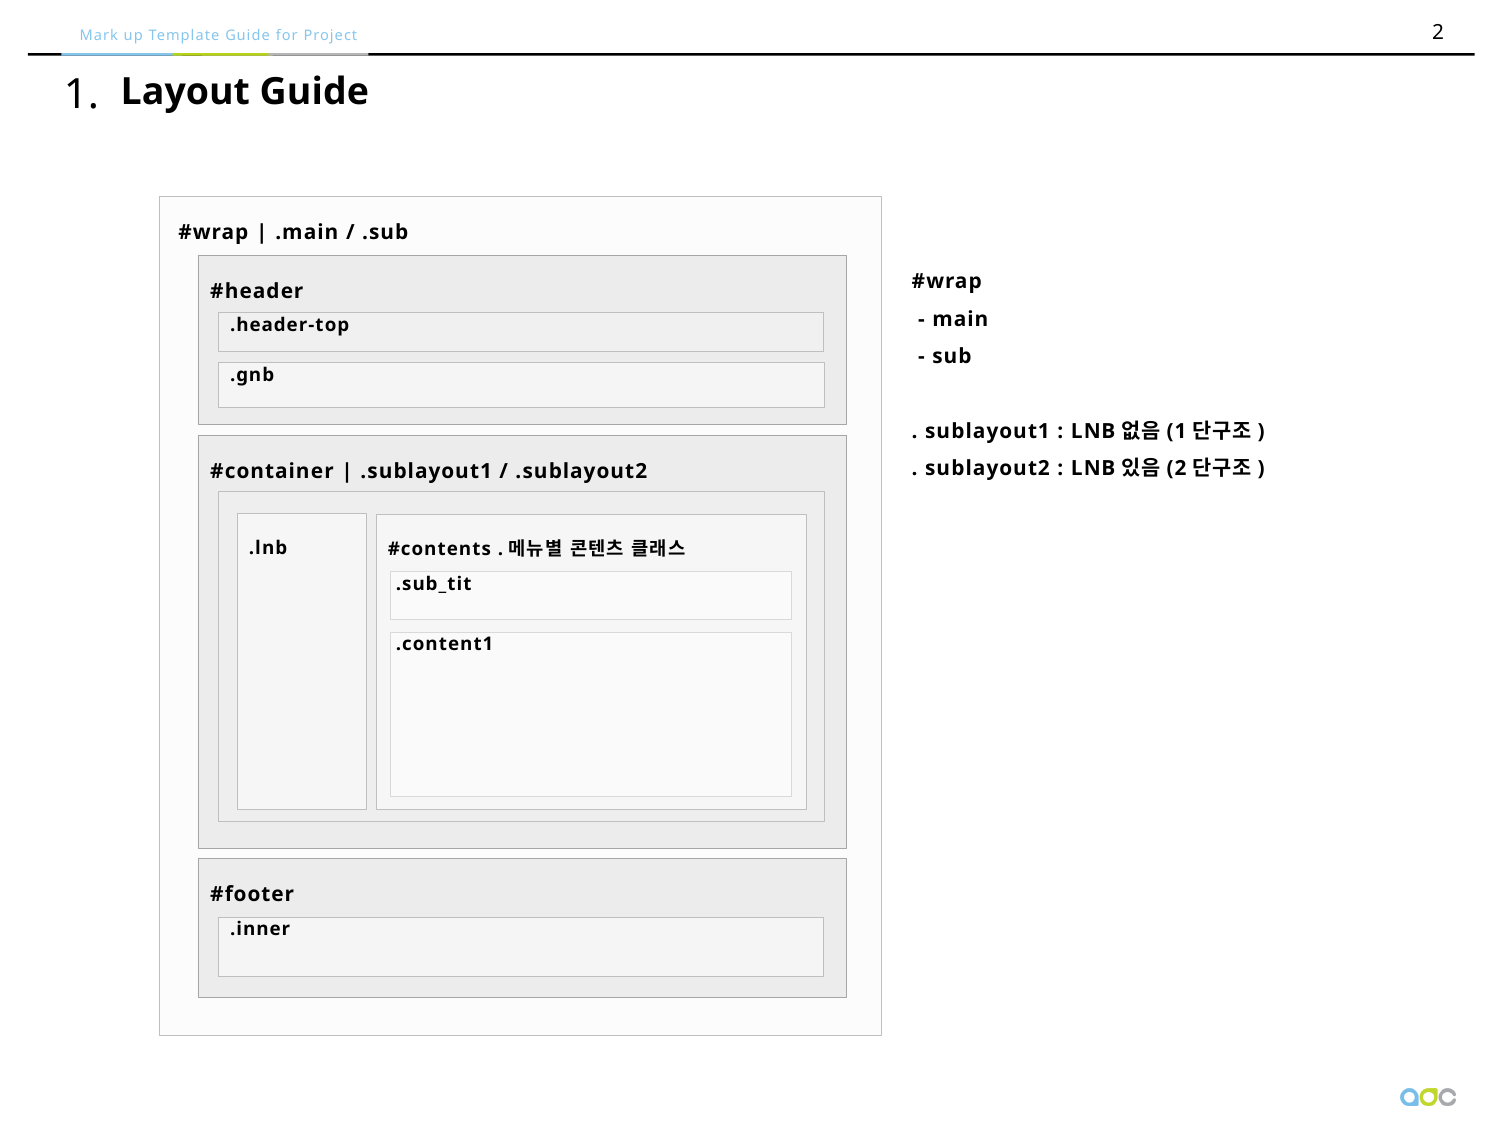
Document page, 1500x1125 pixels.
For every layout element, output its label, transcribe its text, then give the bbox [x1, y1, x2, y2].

text_box .content1 [388, 630, 793, 798]
text_box Layout Guide [105, 59, 798, 120]
text_box .lnb [235, 511, 368, 812]
text_box .sub_tit [388, 569, 793, 621]
text_box .header-top [216, 311, 825, 354]
text_box #container | .sublayout1 / .sublayout2 [196, 433, 849, 850]
text_box #wrap - main - sub . sublayout1 : LNB없음(1단구조) . sublayout2 : LNB있음(2단구조) [905, 255, 1374, 906]
text_box #header [196, 253, 849, 426]
text_box #wrap | .main / .sub [159, 196, 882, 1035]
text_box [216, 490, 826, 824]
text_box 1. [40, 59, 123, 125]
text_box .inner [216, 915, 825, 978]
picture [1328, 1056, 1475, 1106]
text_box #contents .메뉴별 콘텐츠 클래스 [374, 512, 808, 812]
text_box #footer [196, 856, 849, 999]
text_box .gnb [216, 360, 826, 409]
